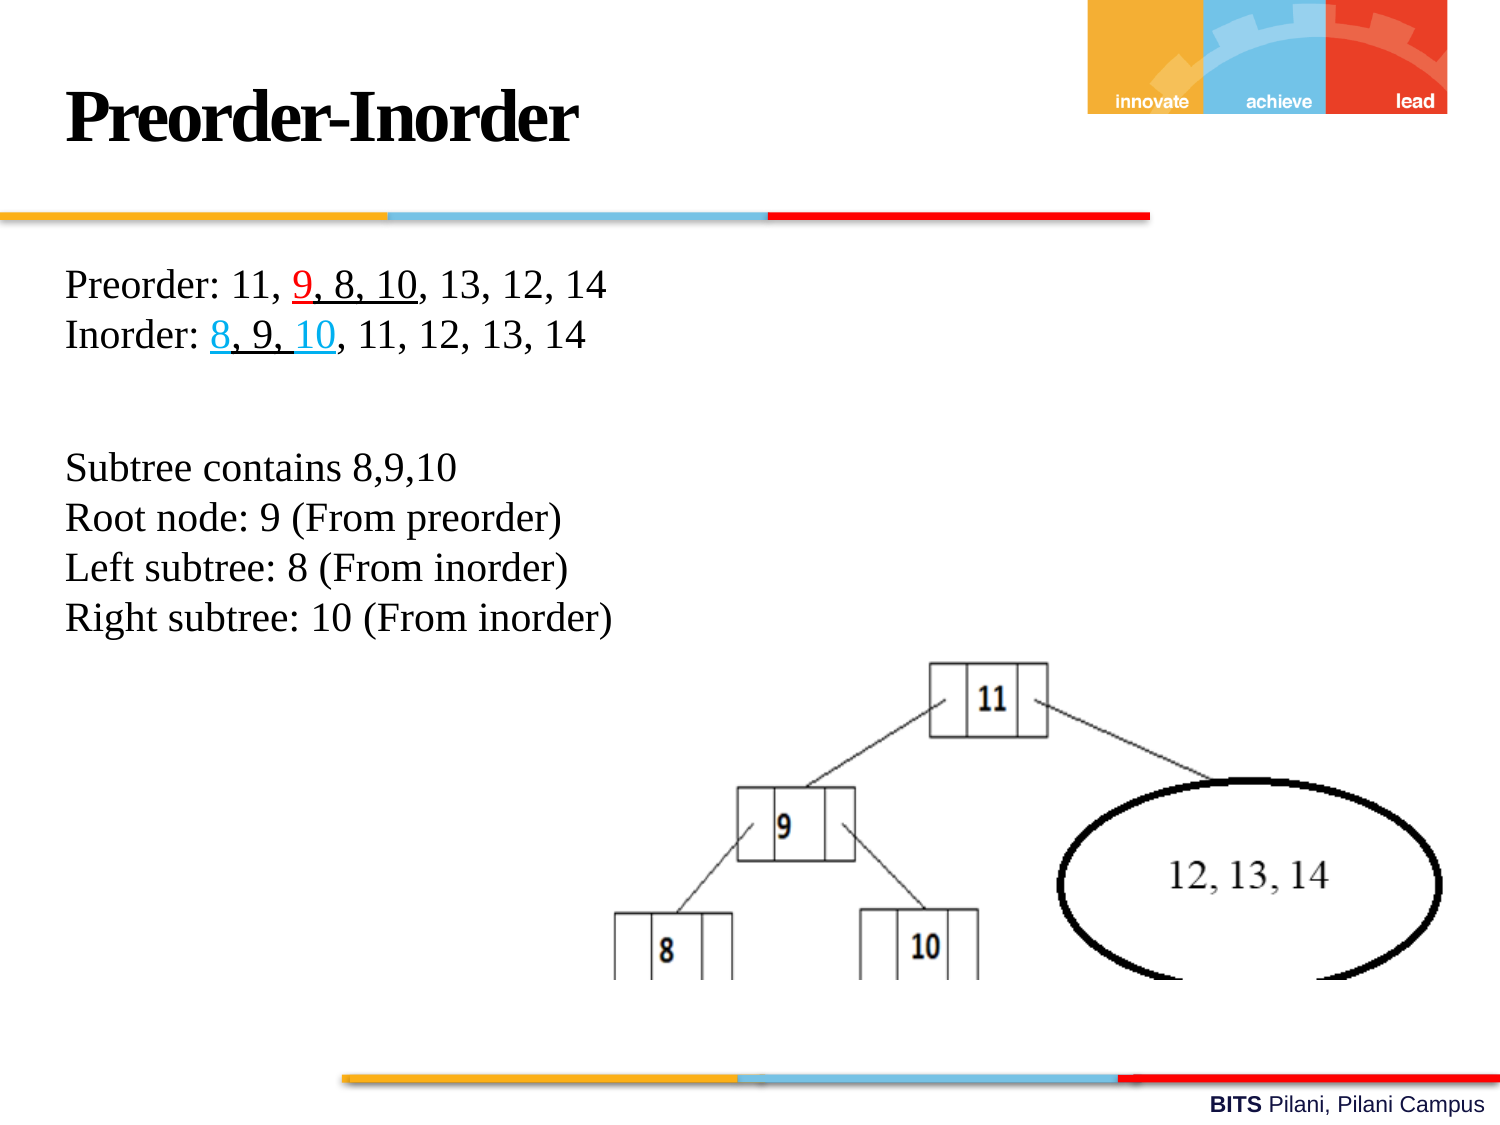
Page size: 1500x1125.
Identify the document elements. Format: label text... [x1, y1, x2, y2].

text_box Preorder: 11, 9, 8, 10, 13, 12, 14 Inorder: 8, 9, 10, 11, 12, 13, 14 [49, 249, 800, 365]
picture [1087, 0, 1448, 114]
list Preorder-Inorder [50, 24, 1088, 213]
picture [613, 657, 1449, 980]
text_box Subtree contains 8,9,10 Root node: 9 (From preorder) Left subtree: 8 (From inorder) Right subtree: 10 (From inorder) [50, 432, 1063, 648]
